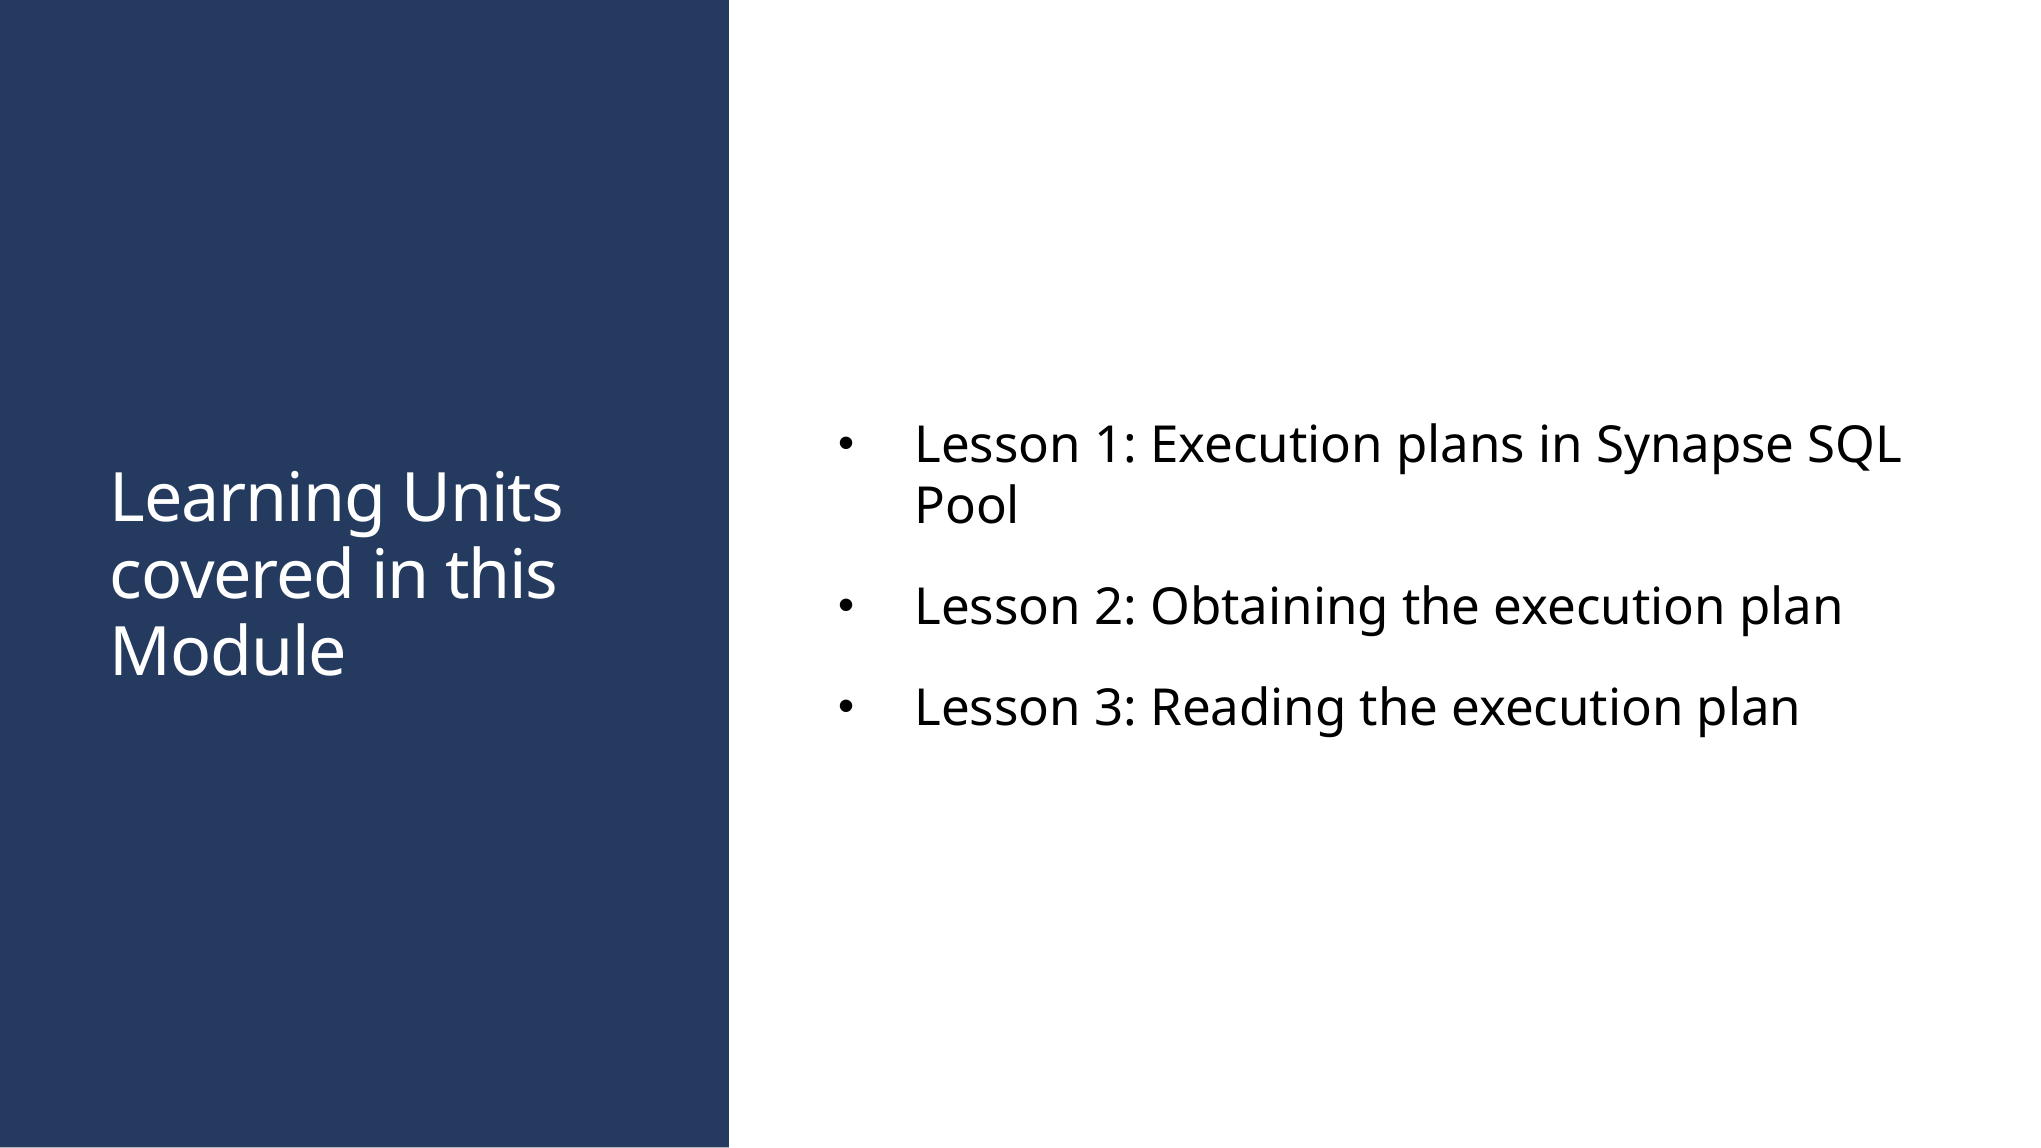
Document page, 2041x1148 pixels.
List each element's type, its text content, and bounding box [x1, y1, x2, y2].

title Learning Units covered in this Module [109, 105, 632, 1042]
list Lesson 1: Execution plans in Synapse SQL Pool Lesson 2: Obtaining the execution plan Lesson 3: Reading the execution plan [838, 105, 2002, 1042]
